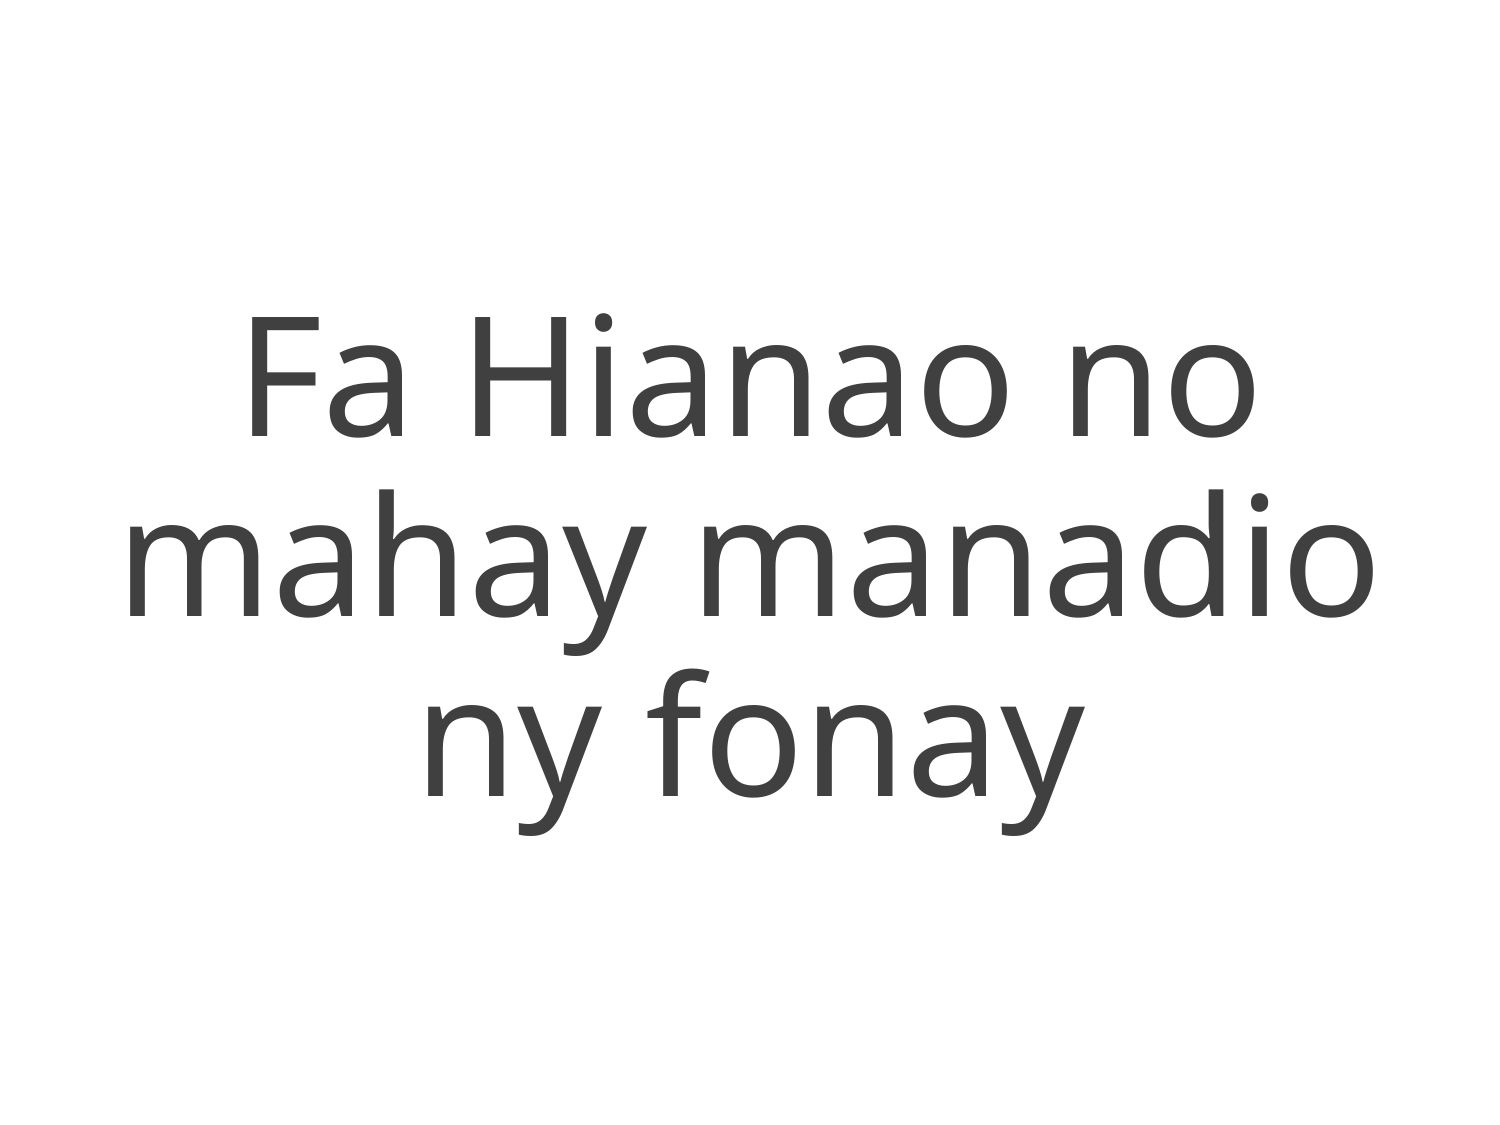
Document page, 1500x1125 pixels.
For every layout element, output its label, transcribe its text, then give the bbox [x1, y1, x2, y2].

title Fa Hianao no mahay manadio ny fonay [0, 453, 1500, 672]
